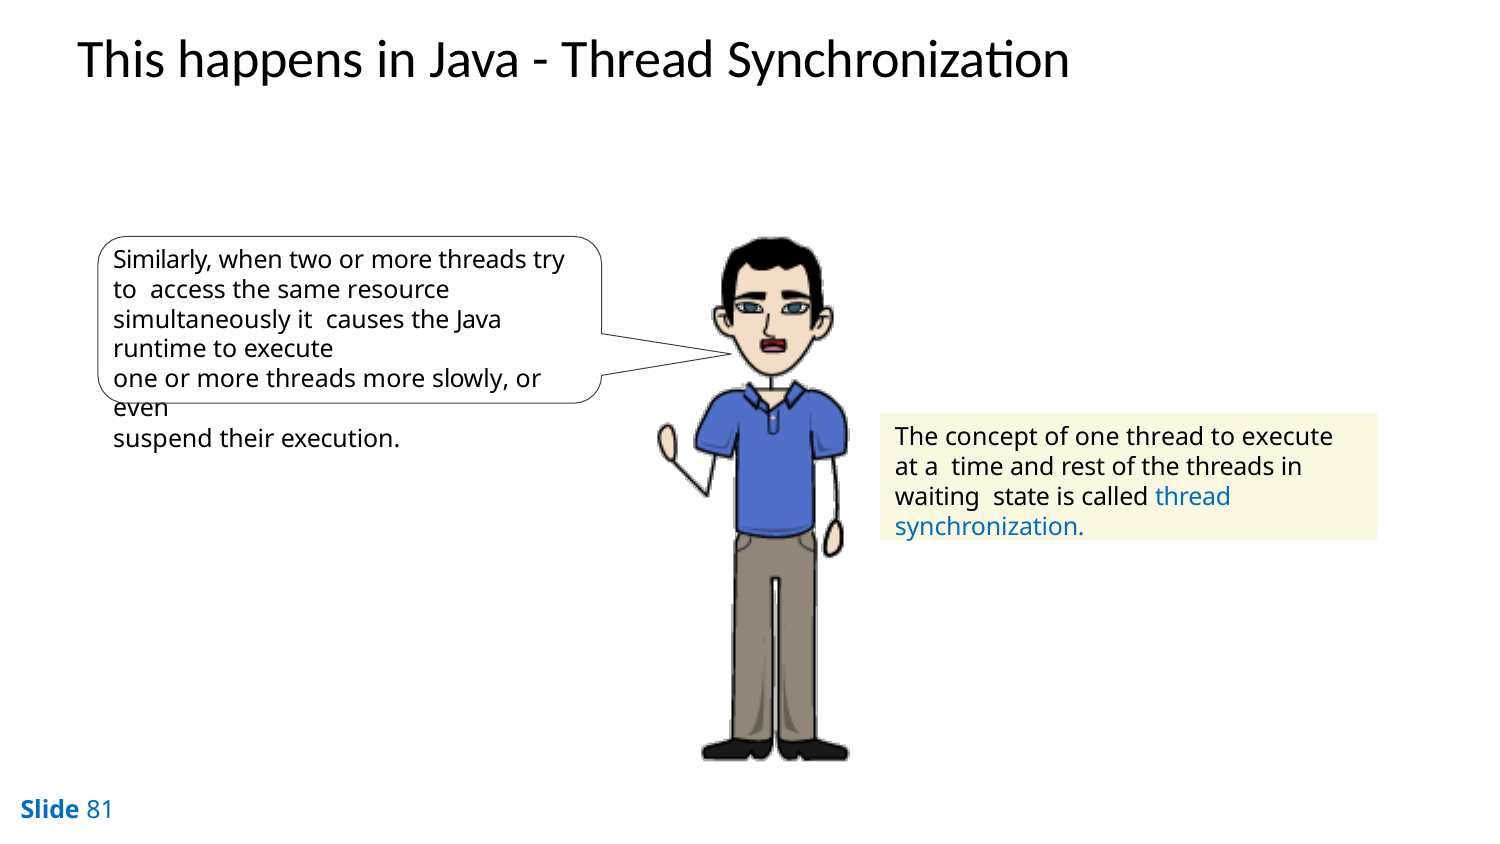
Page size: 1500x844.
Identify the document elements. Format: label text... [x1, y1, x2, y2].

picture [652, 224, 868, 775]
title This happens in Java - Thread Synchronization [75, 21, 1075, 165]
text_box Similarly, when two or more threads try to access the same resource simultaneously it causes the Java runtime to execute one or more threads more slowly, or even suspend their execution. [110, 399, 586, 453]
text_box The concept of one thread to execute at a time and rest of the threads in waiting state is called thread synchronization. [879, 412, 1378, 541]
slide_number Slide 81 [18, 791, 123, 844]
text_box [97, 236, 647, 404]
